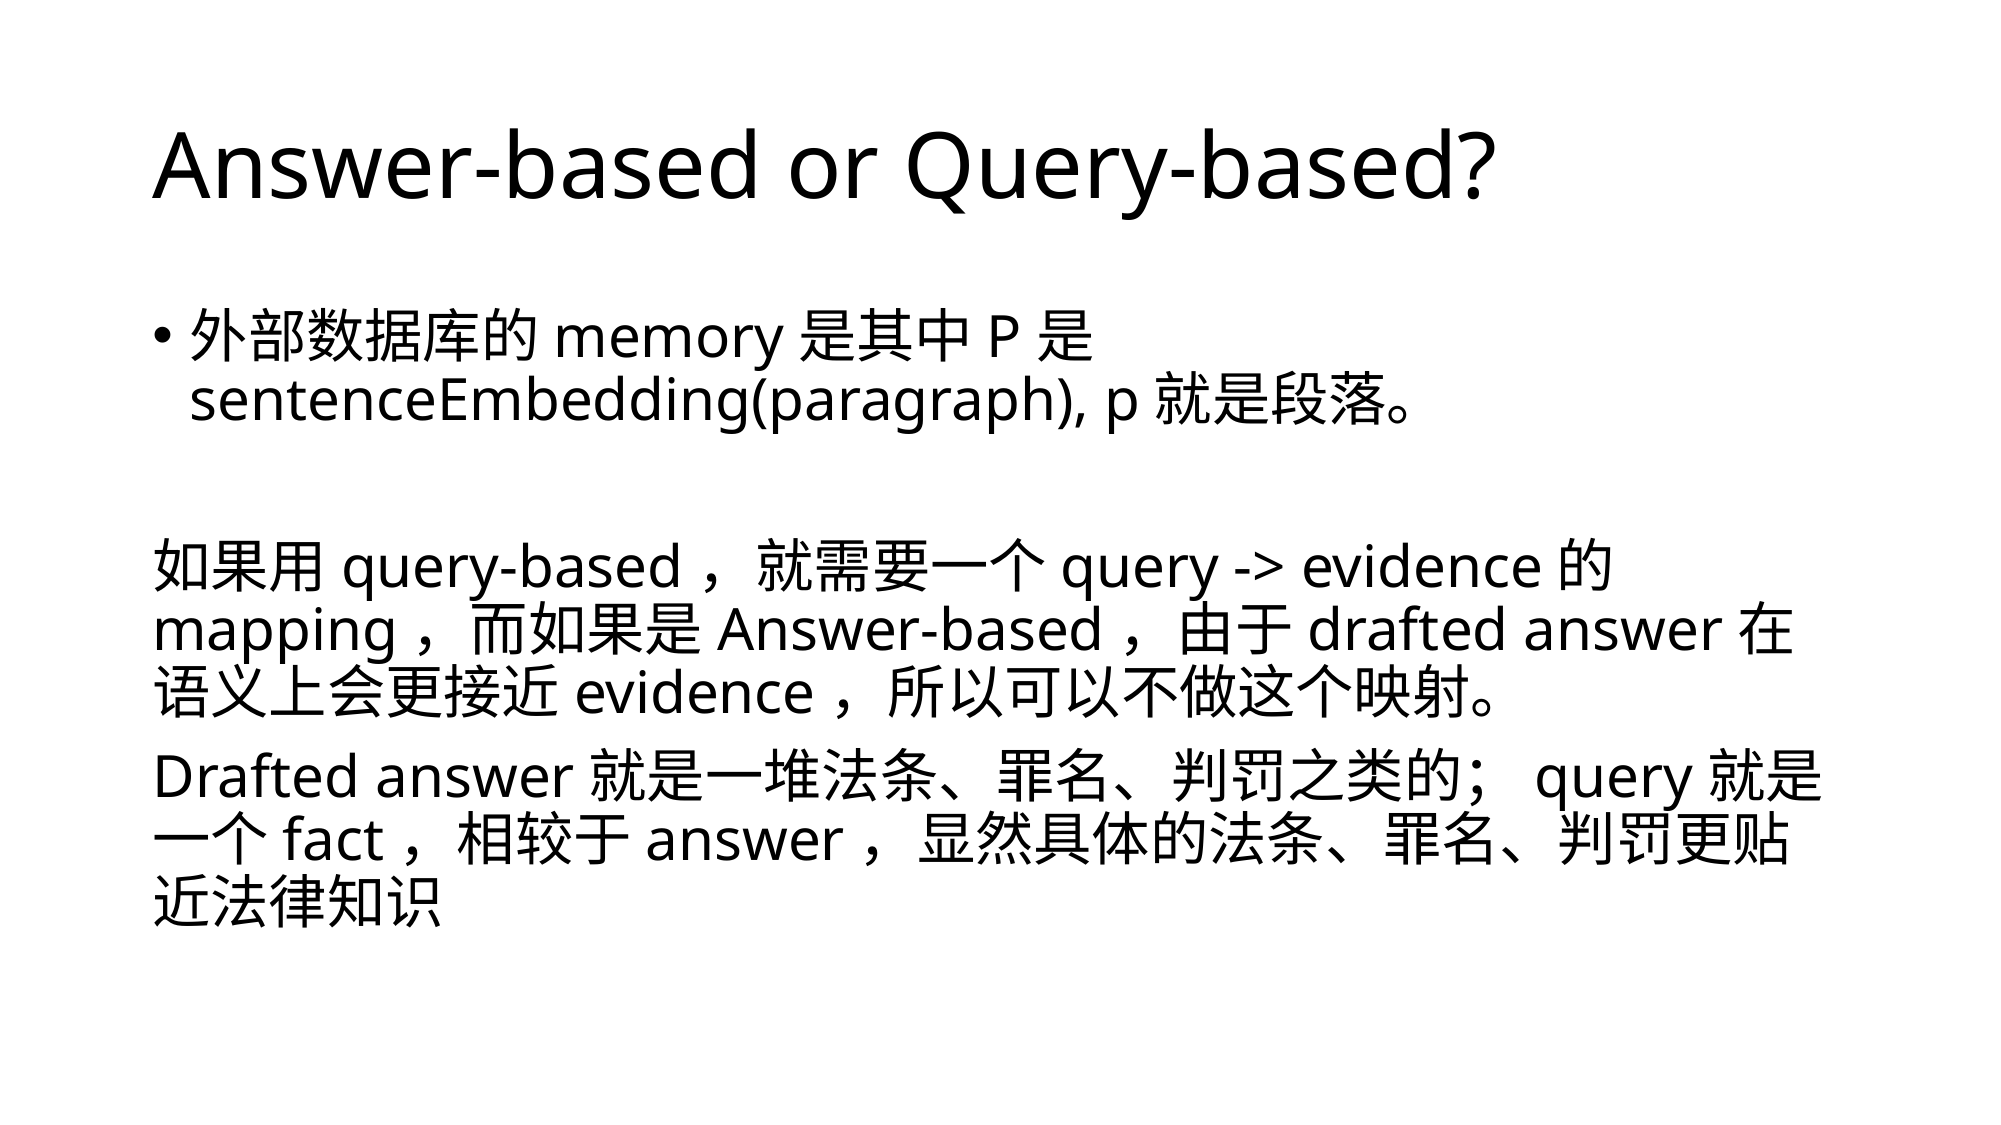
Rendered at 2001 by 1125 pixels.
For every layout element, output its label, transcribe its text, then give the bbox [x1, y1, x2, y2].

title Answer-based or Query-based? [137, 59, 1863, 278]
